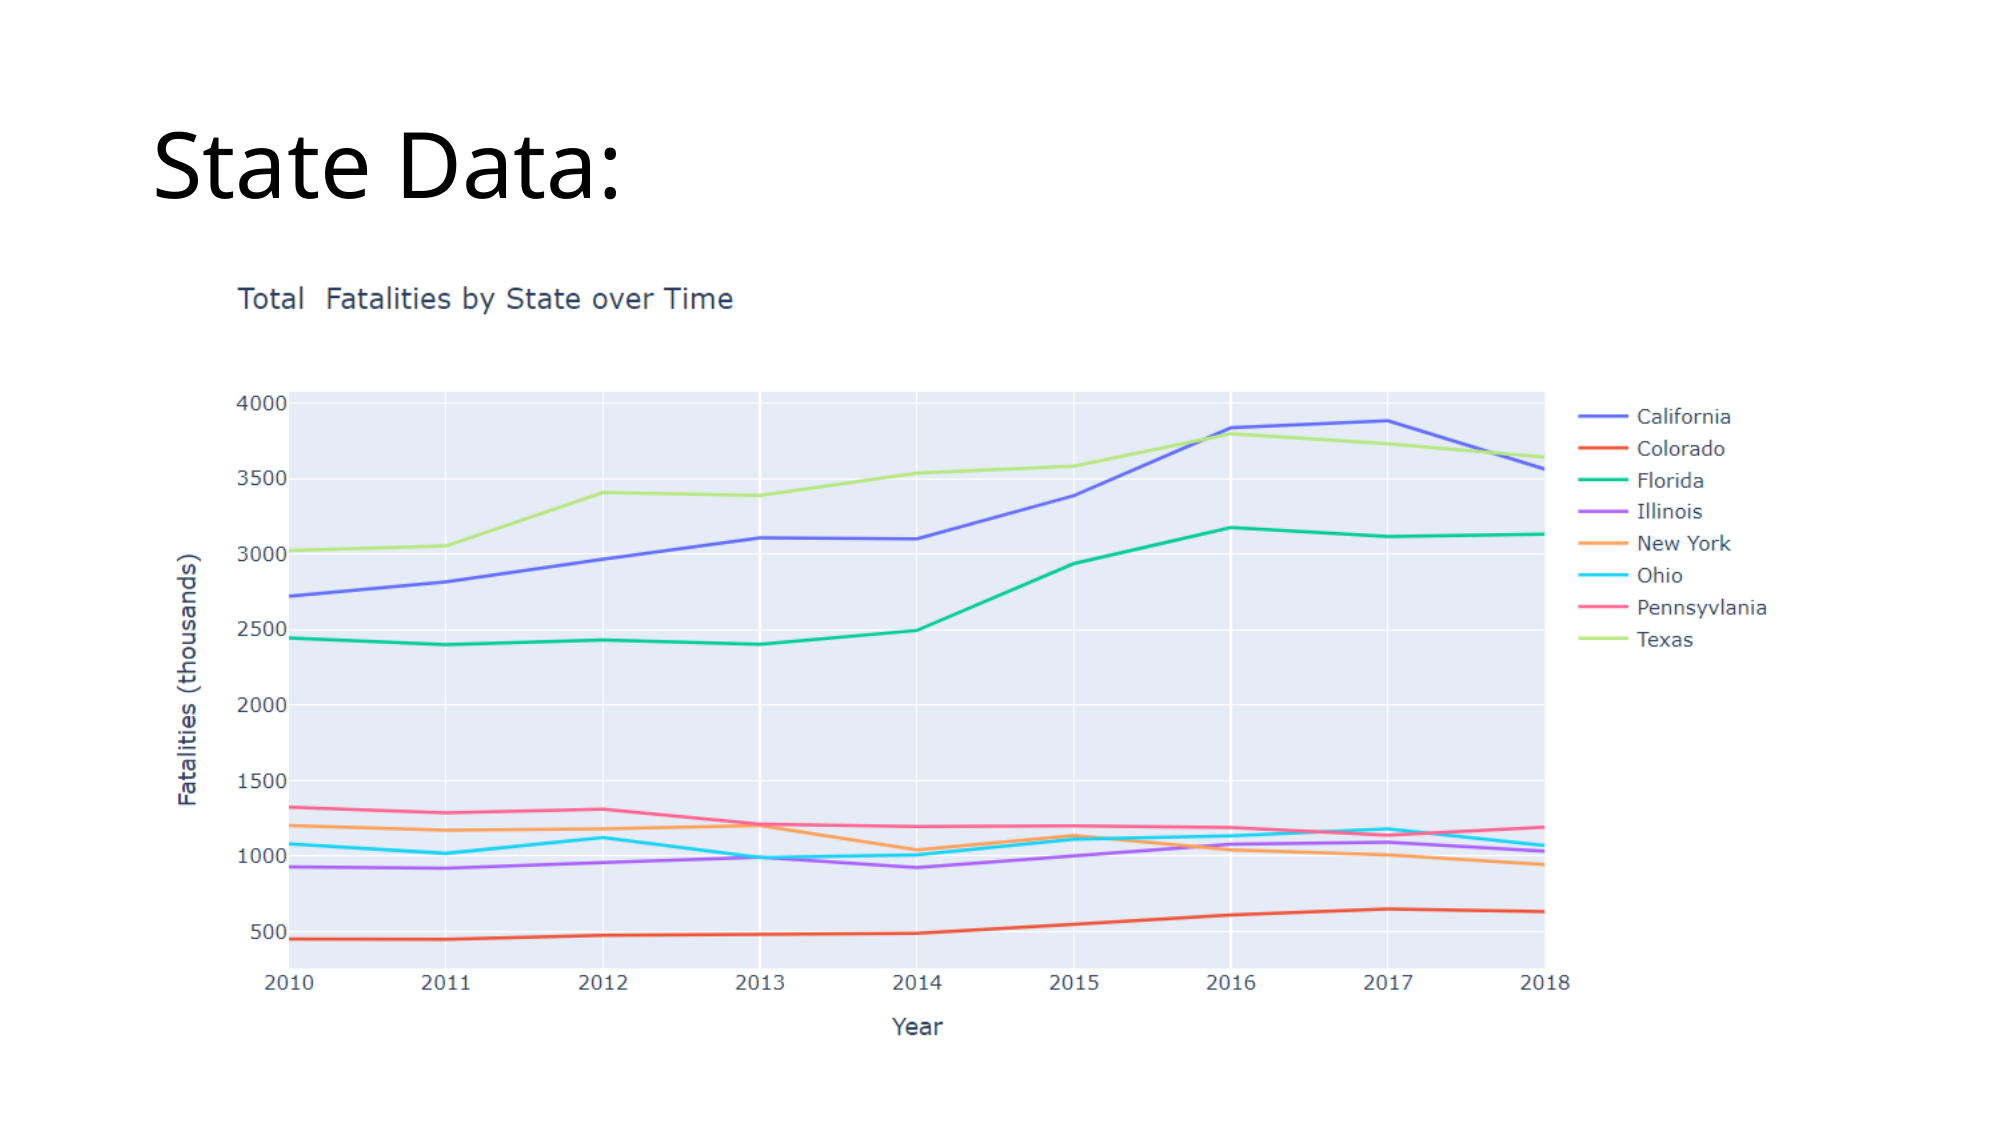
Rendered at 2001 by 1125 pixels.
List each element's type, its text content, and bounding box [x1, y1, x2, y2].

picture [137, 233, 1806, 1086]
title State Data: [137, 59, 1863, 278]
